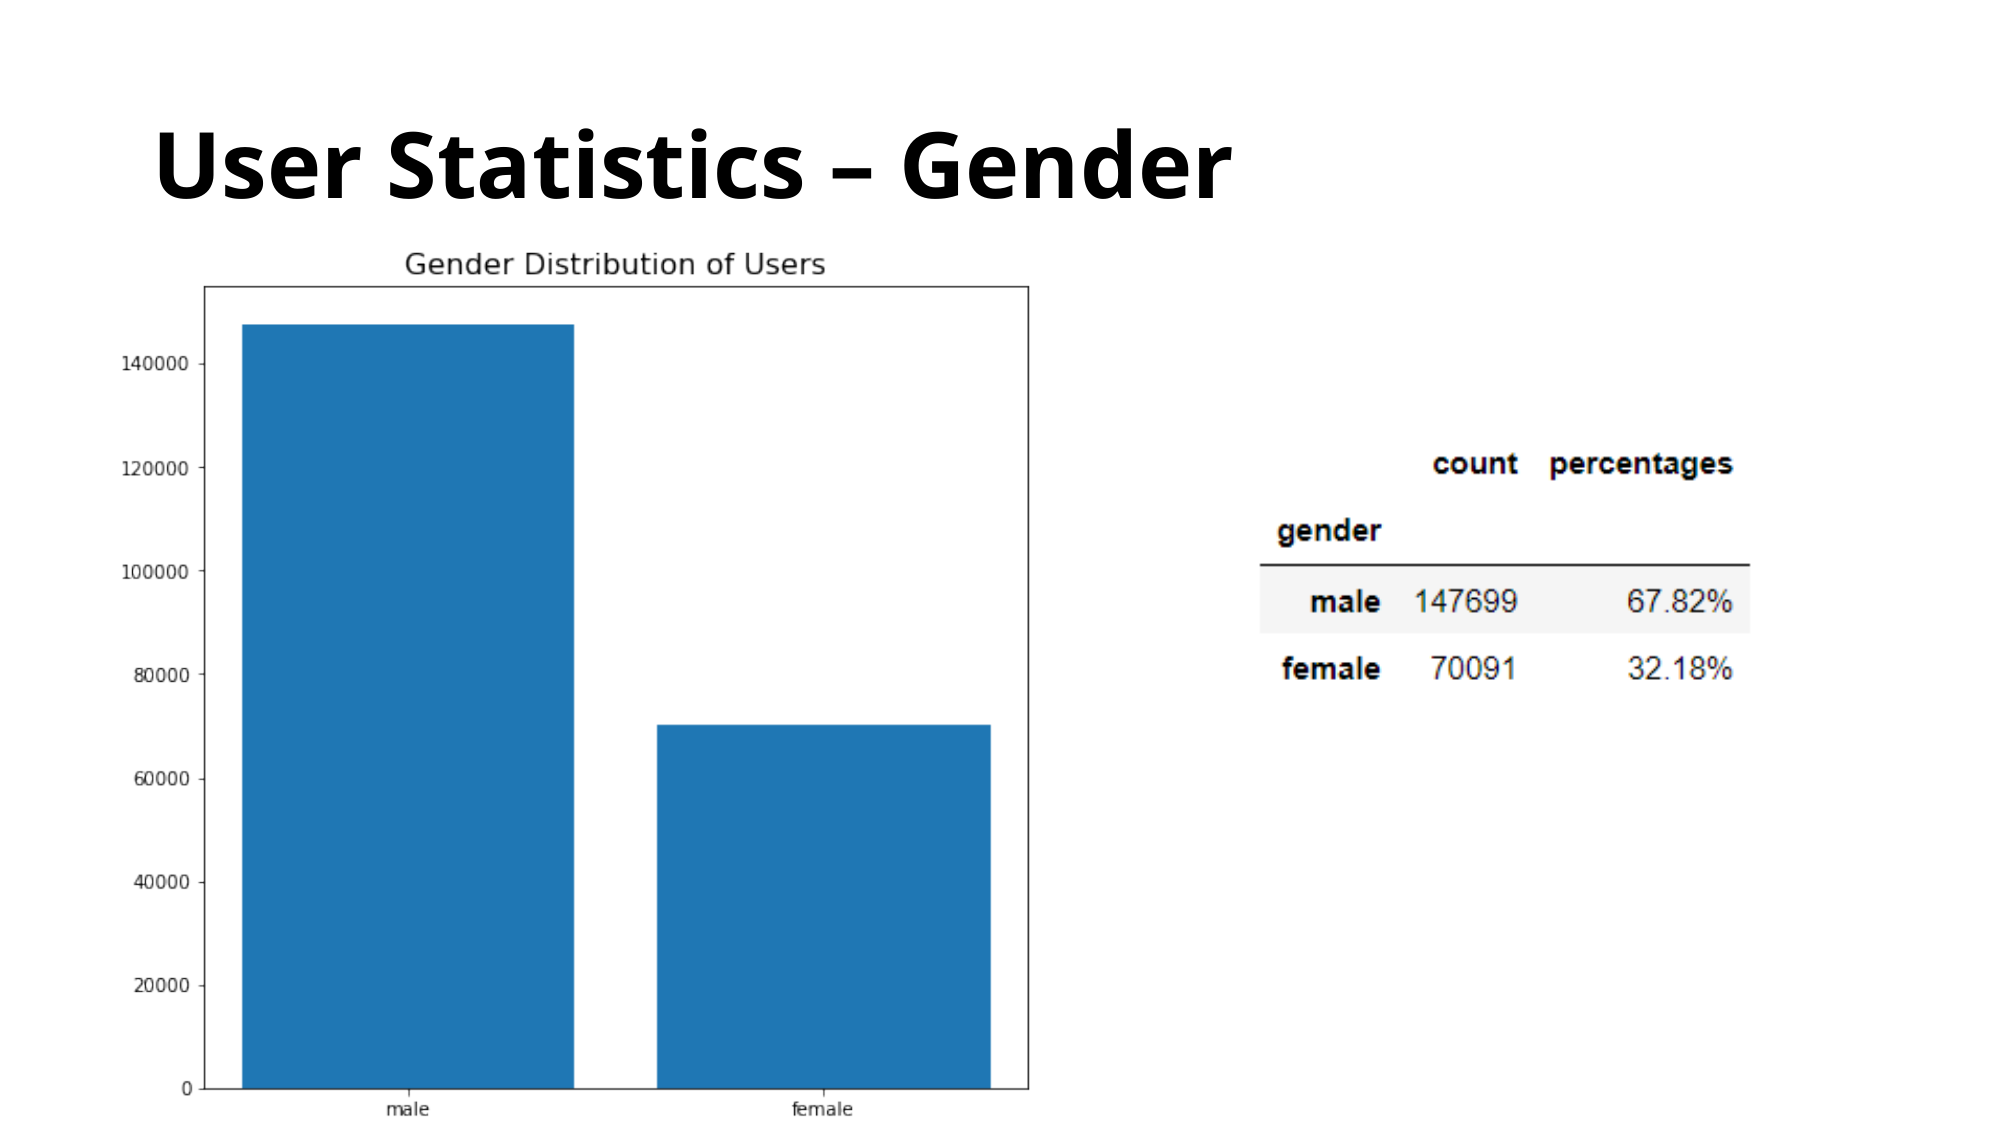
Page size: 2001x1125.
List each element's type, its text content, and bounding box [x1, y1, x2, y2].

picture [1248, 424, 1784, 705]
title User Statistics – Gender [137, 59, 1863, 278]
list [107, 240, 1041, 1125]
